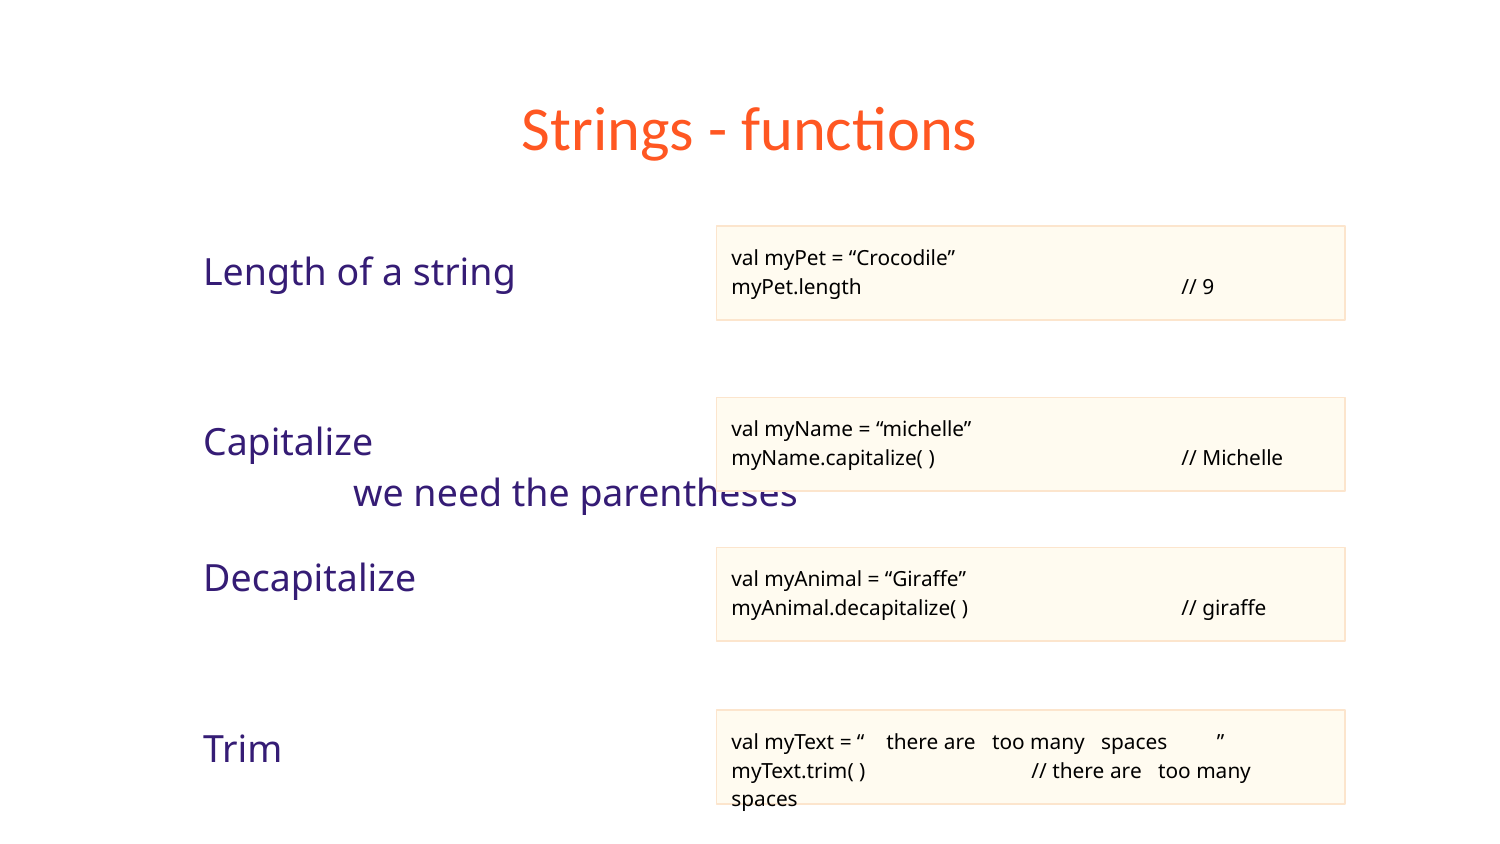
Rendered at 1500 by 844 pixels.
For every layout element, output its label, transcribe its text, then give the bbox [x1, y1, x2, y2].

text_box val myName = “michelle” myName.capitalize( ) // Michelle [716, 397, 1346, 492]
list Length of a string Capitalize we need the parentheses Decapitalize Trim [188, 225, 1389, 787]
title Strings - functions [51, 72, 1449, 167]
text_box val myPet = “Crocodile” myPet.length // 9 [716, 225, 1346, 320]
text_box val myAnimal = “Giraffe” myAnimal.decapitalize( ) // giraffe [716, 547, 1346, 642]
text_box val myText = “ there are too many spaces ” myText.trim( ) // there are too many spaces [716, 709, 1346, 804]
